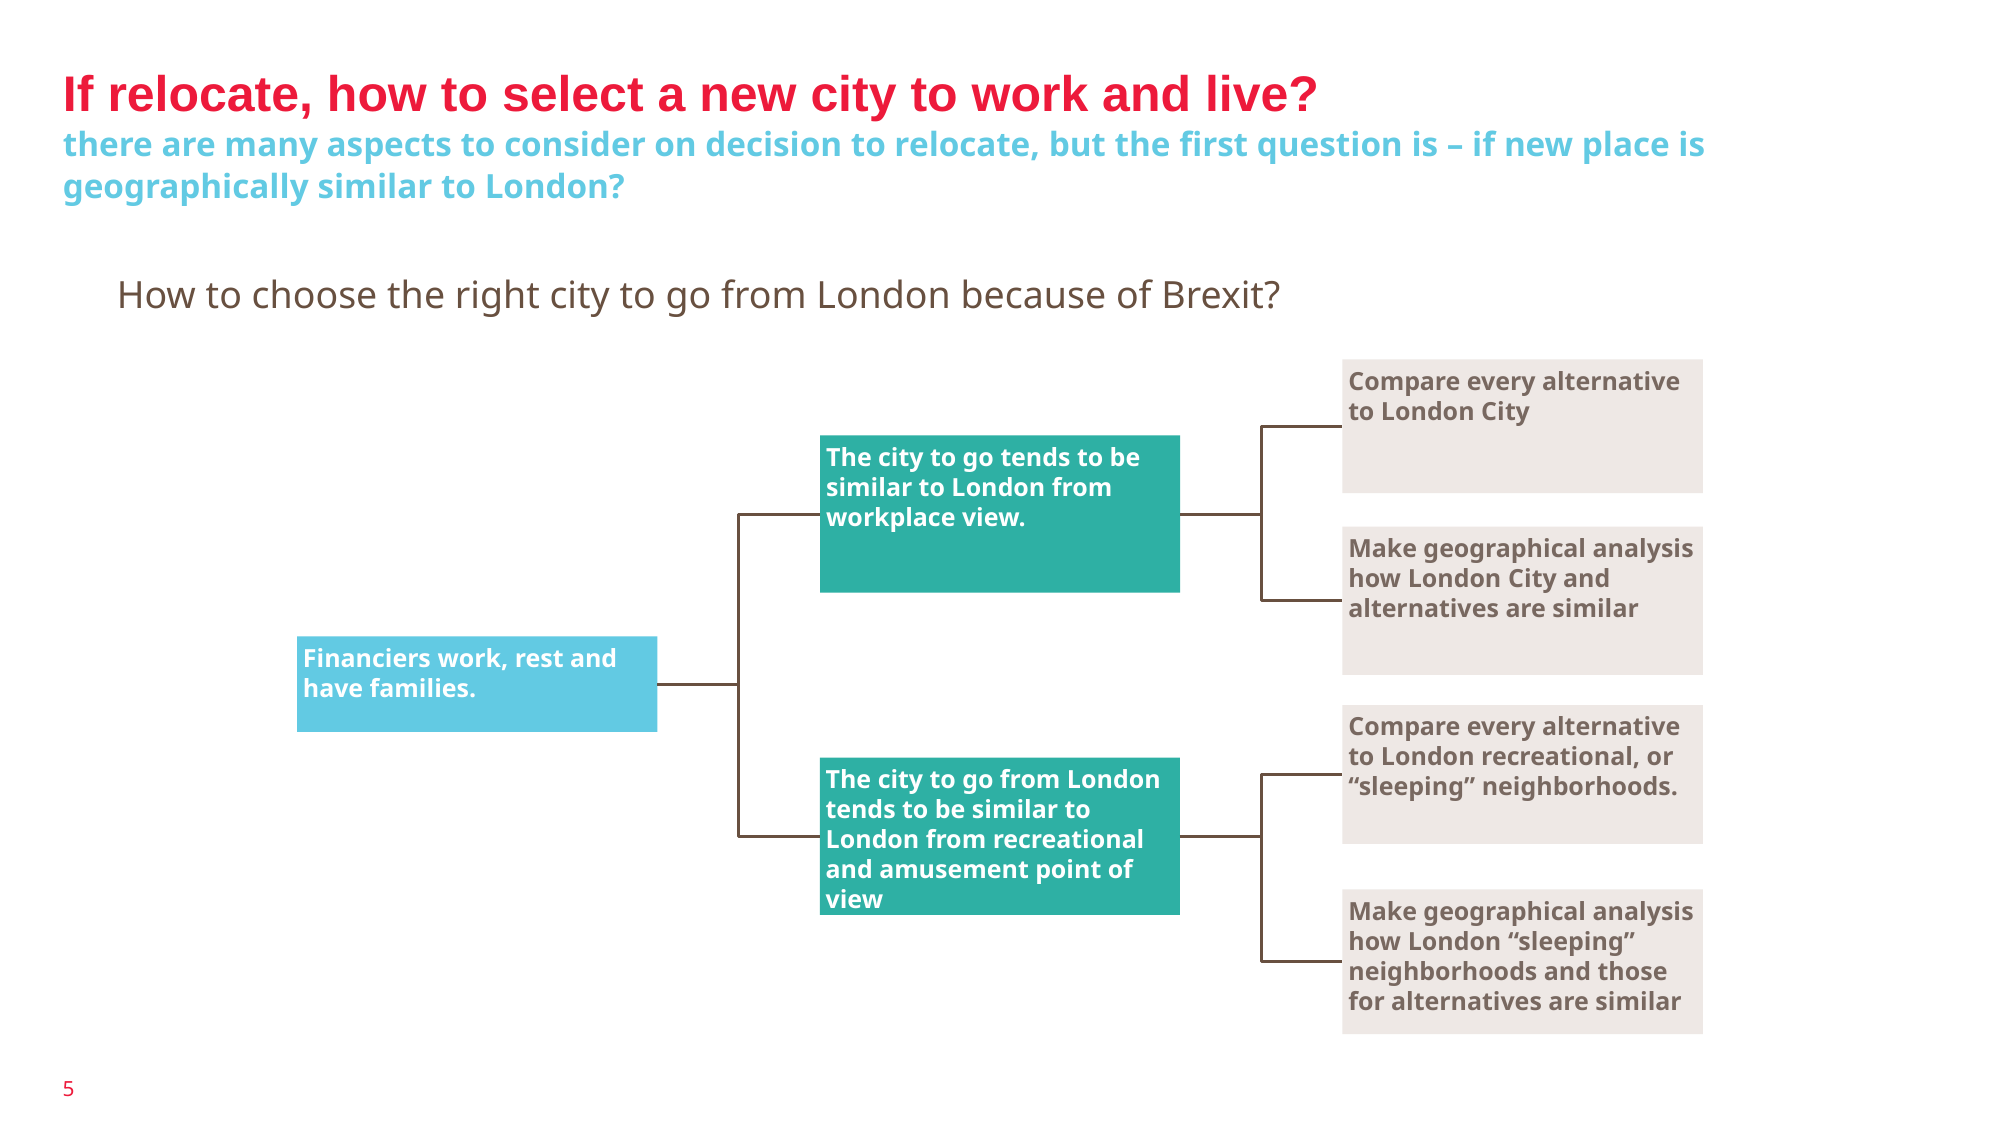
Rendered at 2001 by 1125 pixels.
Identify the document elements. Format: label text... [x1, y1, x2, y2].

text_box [657, 513, 821, 683]
text_box Compare every alternative to London City [1342, 359, 1703, 494]
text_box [657, 683, 821, 837]
text_box Compare every alternative to London recreational, or “sleeping” neighborhoods. [1342, 705, 1703, 844]
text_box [1179, 425, 1343, 513]
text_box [1179, 513, 1343, 601]
text_box The city to go from London tends to be similar to London from recreational and amusement point of view [819, 757, 1180, 915]
list How to choose the right city to go from London because of Brexit? [116, 270, 1523, 350]
text_box Financiers work, rest and have families. [297, 636, 652, 732]
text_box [1179, 836, 1343, 963]
text_box Make geographical analysis how London City and alternatives are similar [1342, 526, 1703, 675]
text_box The city to go tends to be similar to London from workplace view. [820, 435, 1174, 593]
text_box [1179, 774, 1343, 836]
title If relocate, how to select a new city to work and live? there are many aspects to consider on decision to relocate, but the first question is – if new place is geographically similar to London? [62, 58, 1938, 218]
text_box Make geographical analysis how London “sleeping” neighborhoods and those for alternatives are similar [1342, 889, 1703, 1035]
